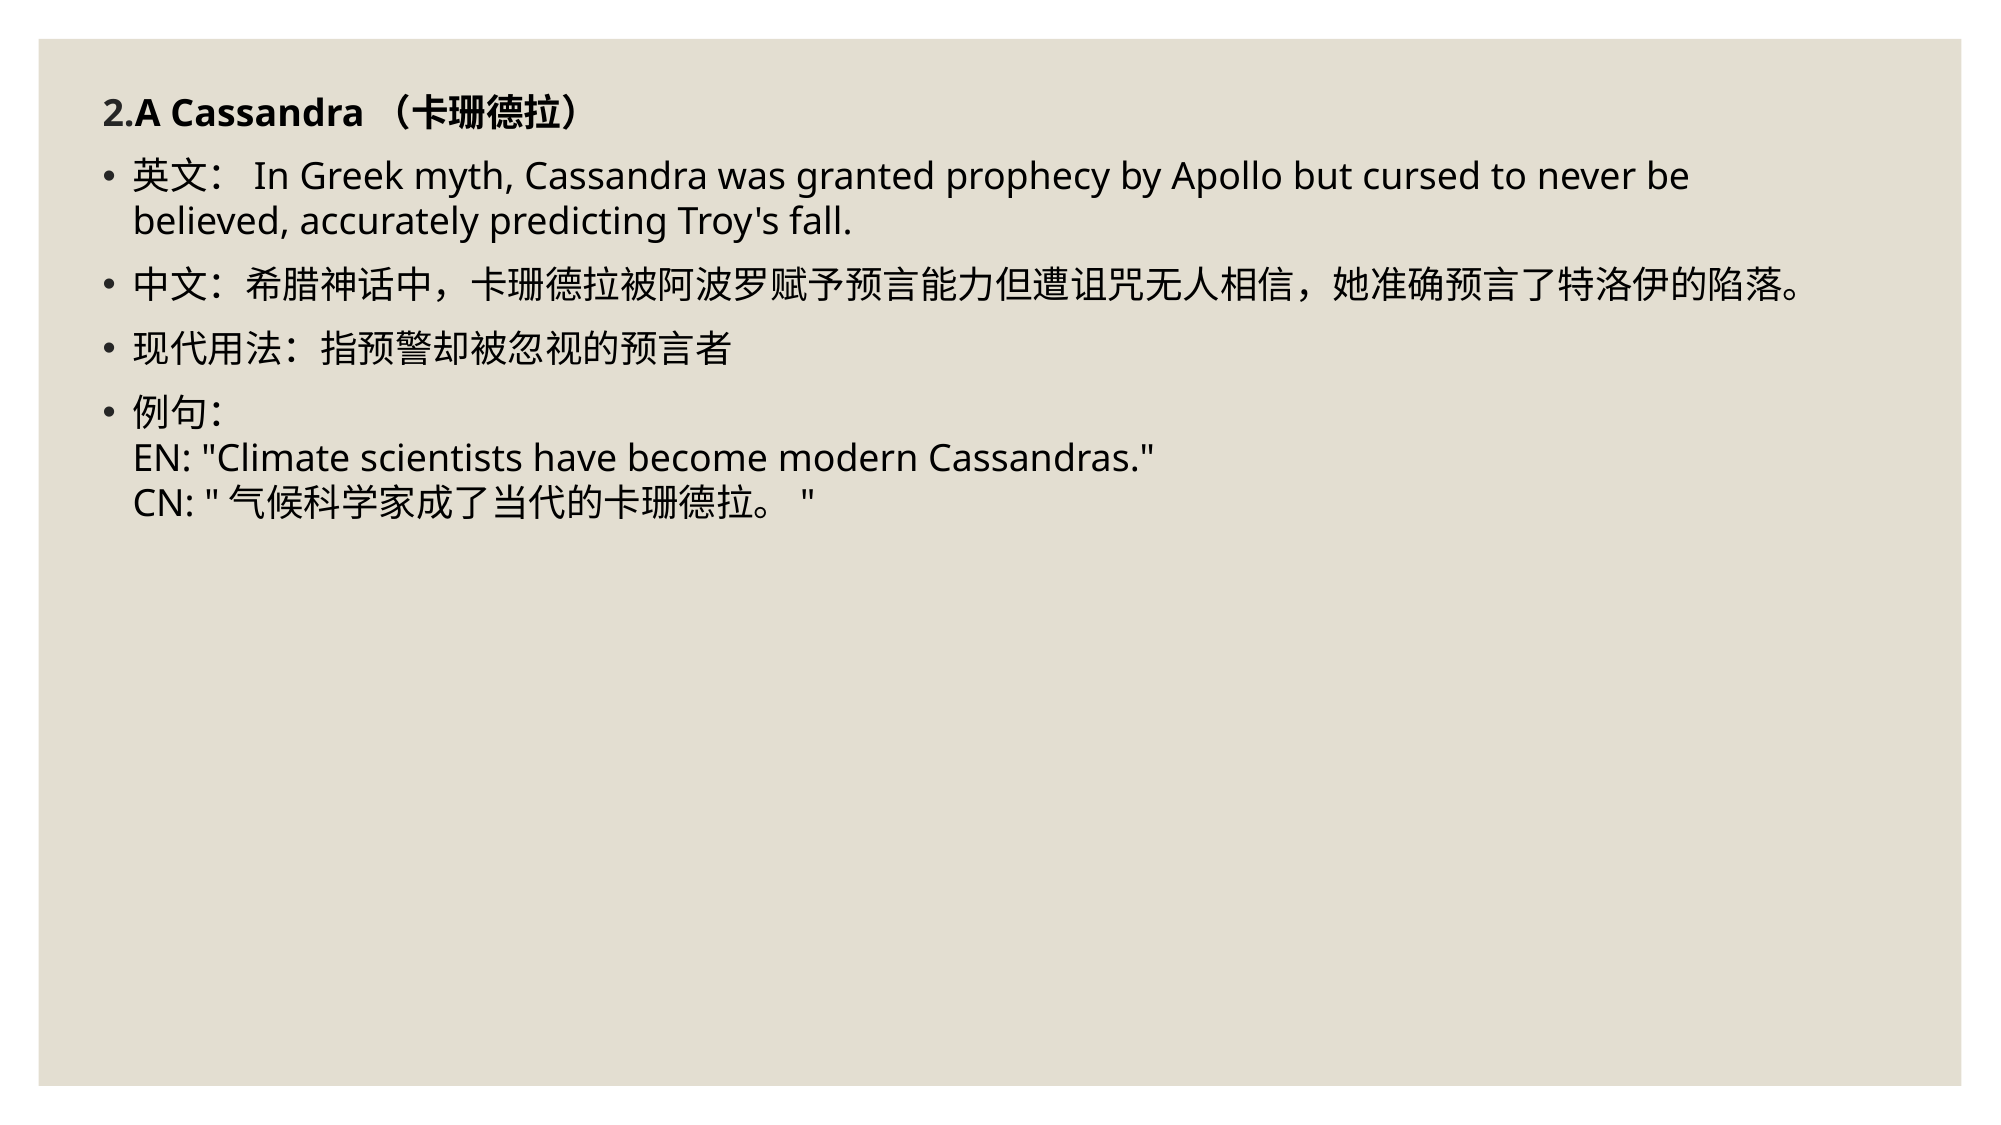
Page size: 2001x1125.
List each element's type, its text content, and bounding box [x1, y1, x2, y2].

list A Cassandra（卡珊德拉） 英文：In Greek myth, Cassandra was granted prophecy by Apollo but cursed to never be believed, accurately predicting Troy's fall. 中文：希腊神话中，卡珊德拉被阿波罗赋予预言能力但遭诅咒无人相信，她准确预言了特洛伊的陷落。 现代用法：指预警却被忽视的预言者 例句： EN: "Climate scientists have become modern Cassandras." CN: "气候科学家成了当代的卡珊德拉。" [87, 81, 1825, 990]
